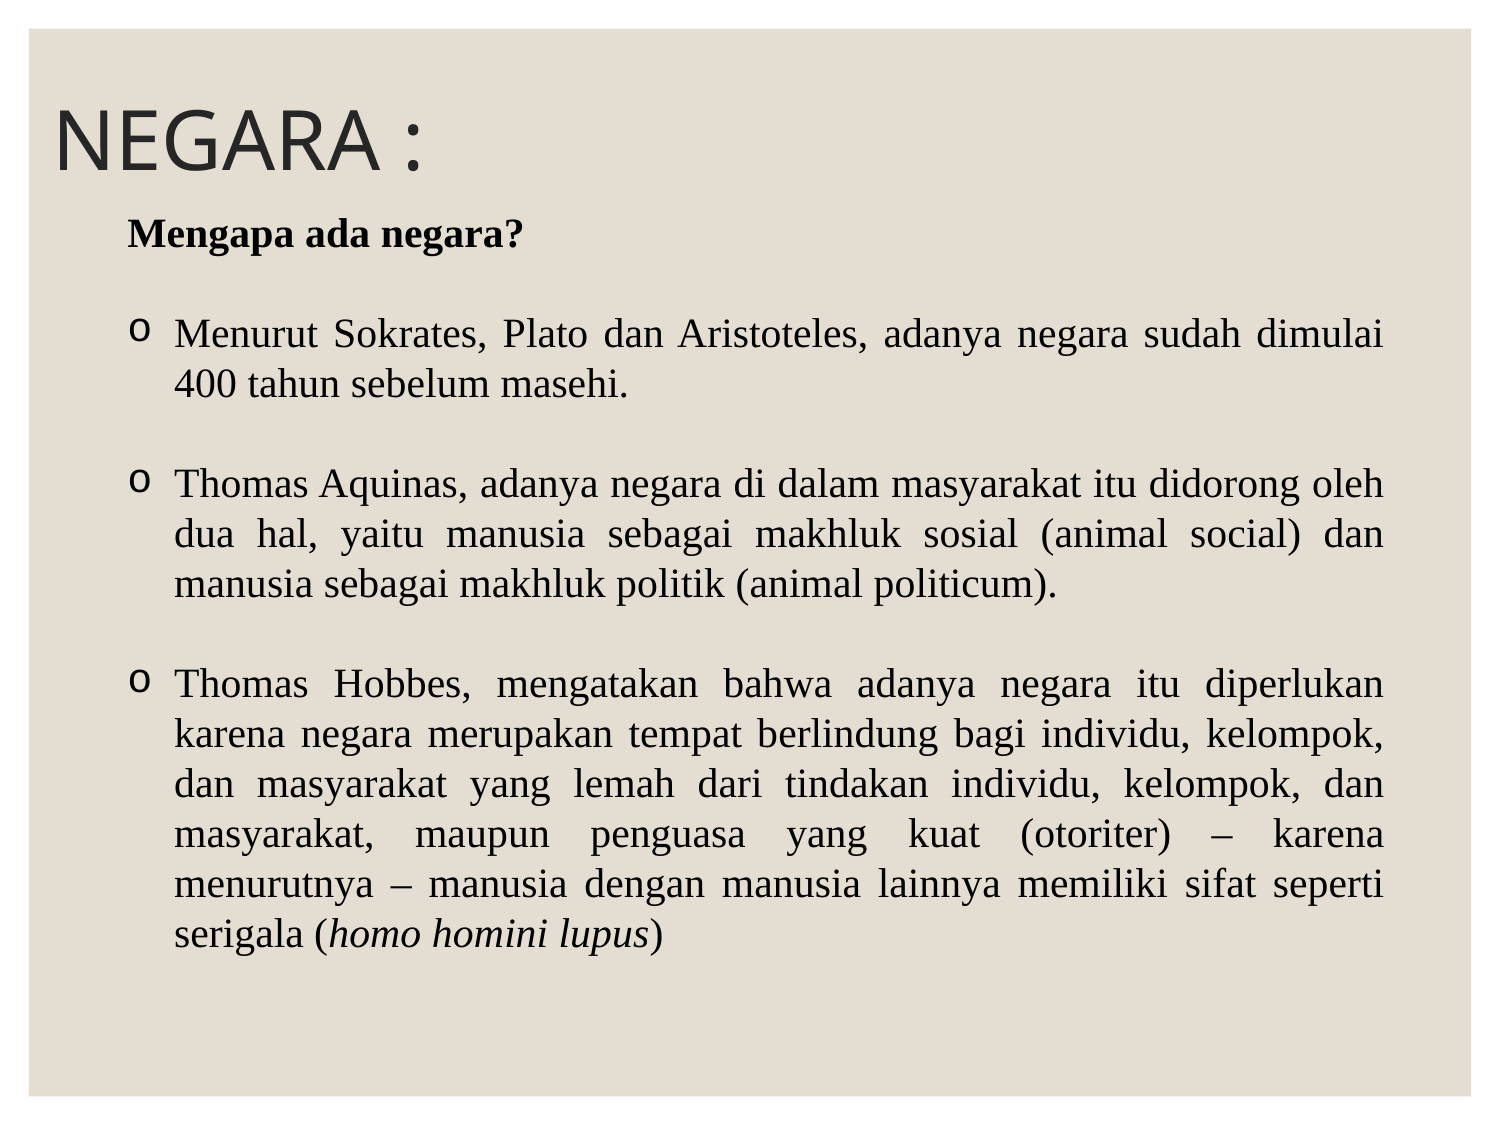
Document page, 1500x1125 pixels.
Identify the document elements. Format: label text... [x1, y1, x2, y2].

title NEGARA : [37, 87, 1400, 200]
text_box Mengapa ada negara? Menurut Sokrates, Plato dan Aristoteles, adanya negara sudah dimulai 400 tahun sebelum masehi. Thomas Aquinas, adanya negara di dalam masyarakat itu didorong oleh dua hal, yaitu manusia sebagai makhluk sosial (animal social) dan manusia sebagai makhluk politik (animal politicum). Thomas Hobbes, mengatakan bahwa adanya negara itu diperlukan karena negara merupakan tempat berlindung bagi individu, kelompok, dan masyarakat yang lemah dari tindakan individu, kelompok, dan masyarakat, maupun penguasa yang kuat (otoriter) – karena menurutnya – manusia dengan manusia lainnya memiliki sifat seperti serigala (homo homini lupus) [112, 153, 1400, 1014]
